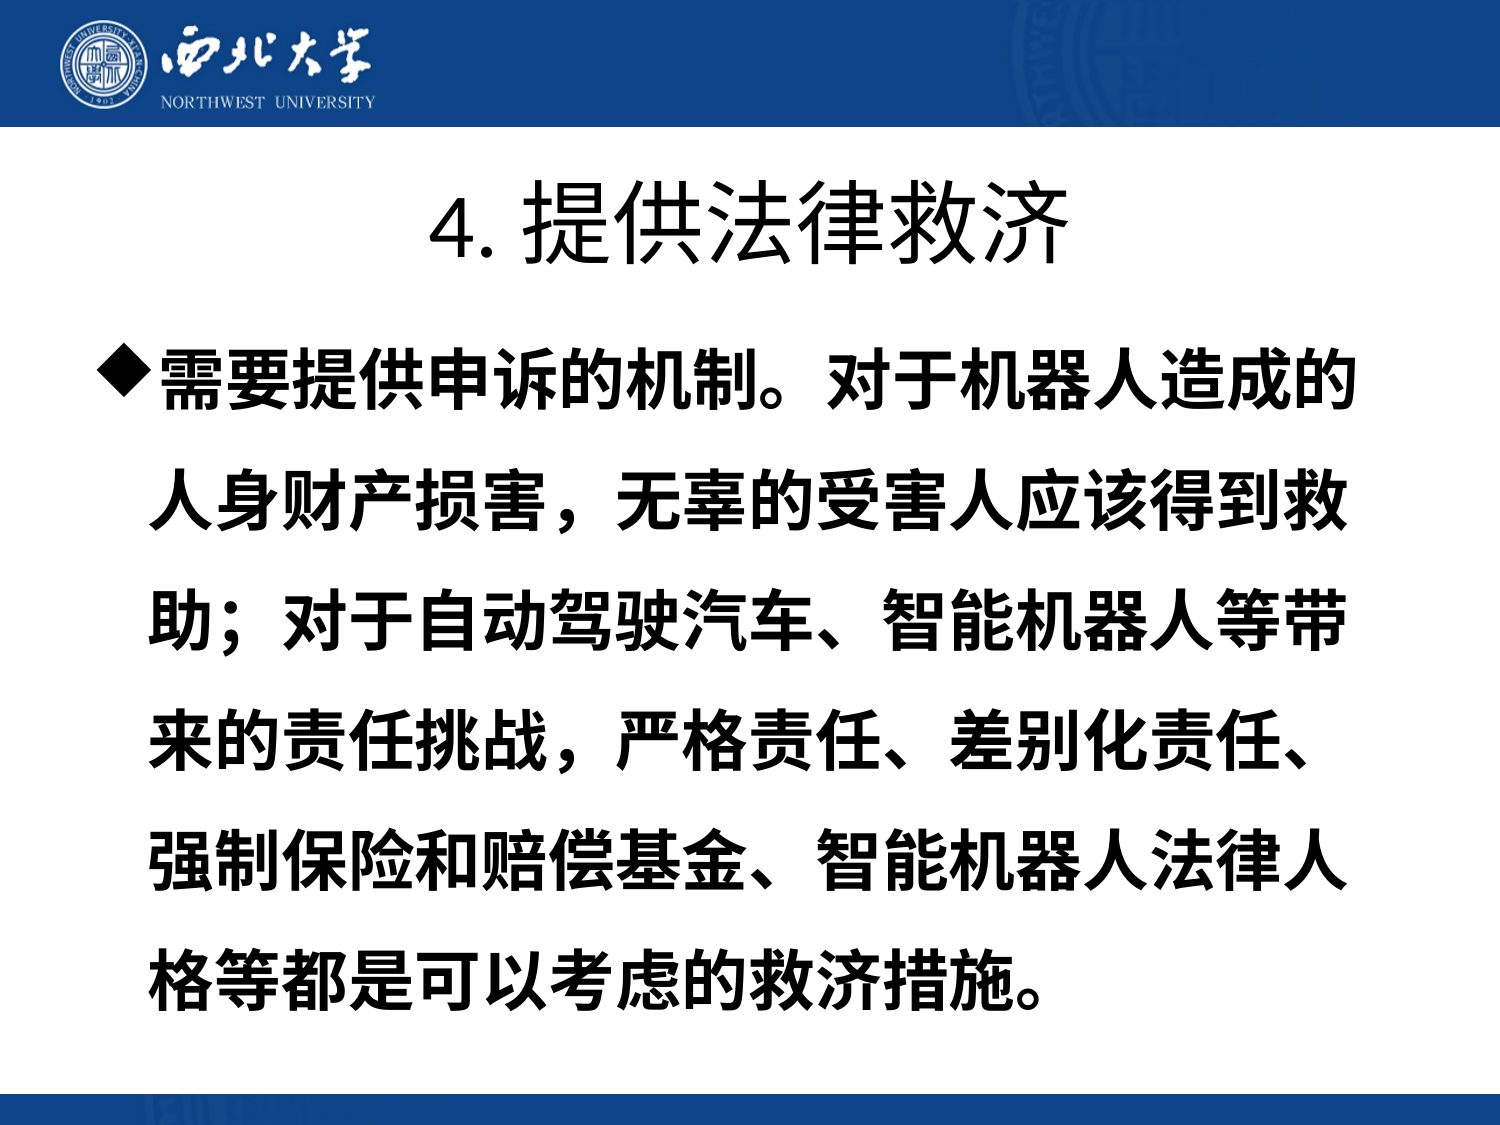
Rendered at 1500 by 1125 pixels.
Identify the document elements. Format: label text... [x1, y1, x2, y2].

picture [0, 0, 1500, 127]
picture [0, 1094, 1500, 1125]
title 4.提供法律救济 [75, 126, 1425, 315]
list 需要提供申诉的机制。对于机器人造成的人身财产损害，无辜的受害人应该得到救助；对于自动驾驶汽车、智能机器人等带来的责任挑战，严格责任、差别化责任、强制保险和赔偿基金、智能机器人法律人格等都是可以考虑的救济措施。 [76, 290, 1427, 1071]
